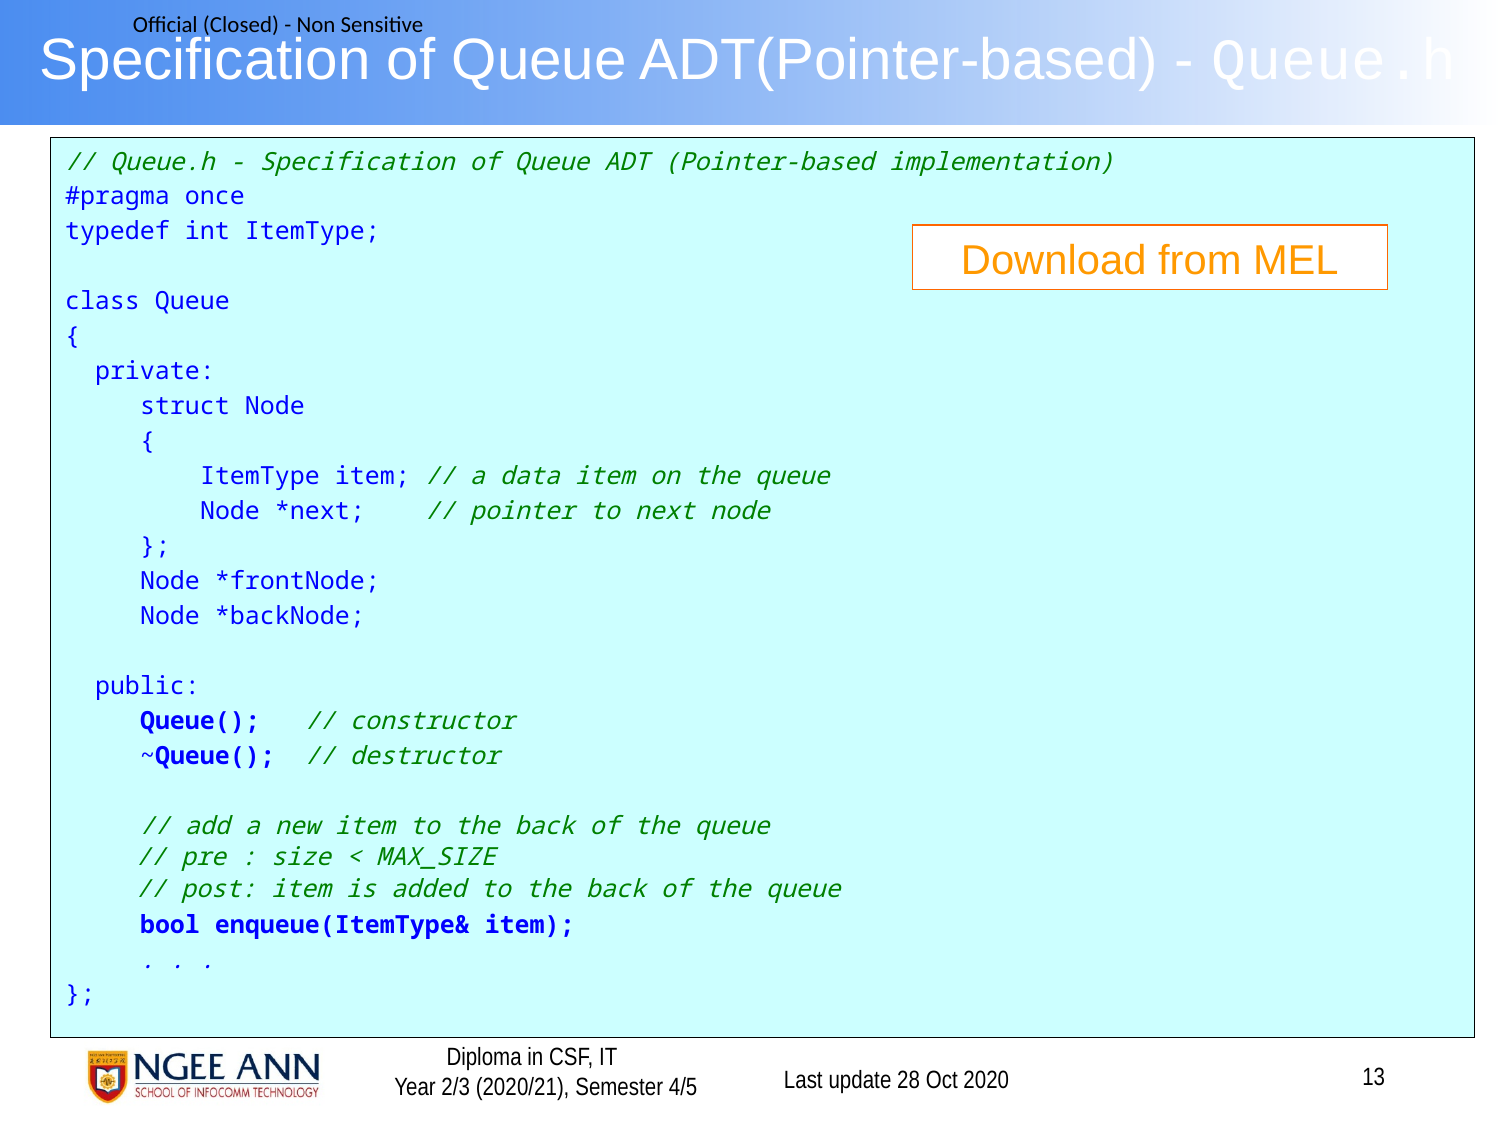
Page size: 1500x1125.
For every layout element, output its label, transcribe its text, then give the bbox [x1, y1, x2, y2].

text_box Download from MEL [912, 224, 1388, 290]
title Specification of Queue ADT(Pointer-based) - Queue.h [23, 0, 1500, 115]
list // Queue.h - Specification of Queue ADT (Pointer-based implementation) #pragma once typedef int ItemType; class Queue { private: struct Node { ItemType item; // a data item on the queue Node *next; // pointer to next node }; Node *frontNode; Node *backNode; public: Queue(); // constructor ~Queue(); // destructor // add a new item to the back of the queue // pre : size < MAX_SIZE // post: item is added to the back of the queue bool enqueue(ItemType& item); . . . }; [50, 137, 1475, 1038]
picture [62, 1038, 344, 1125]
